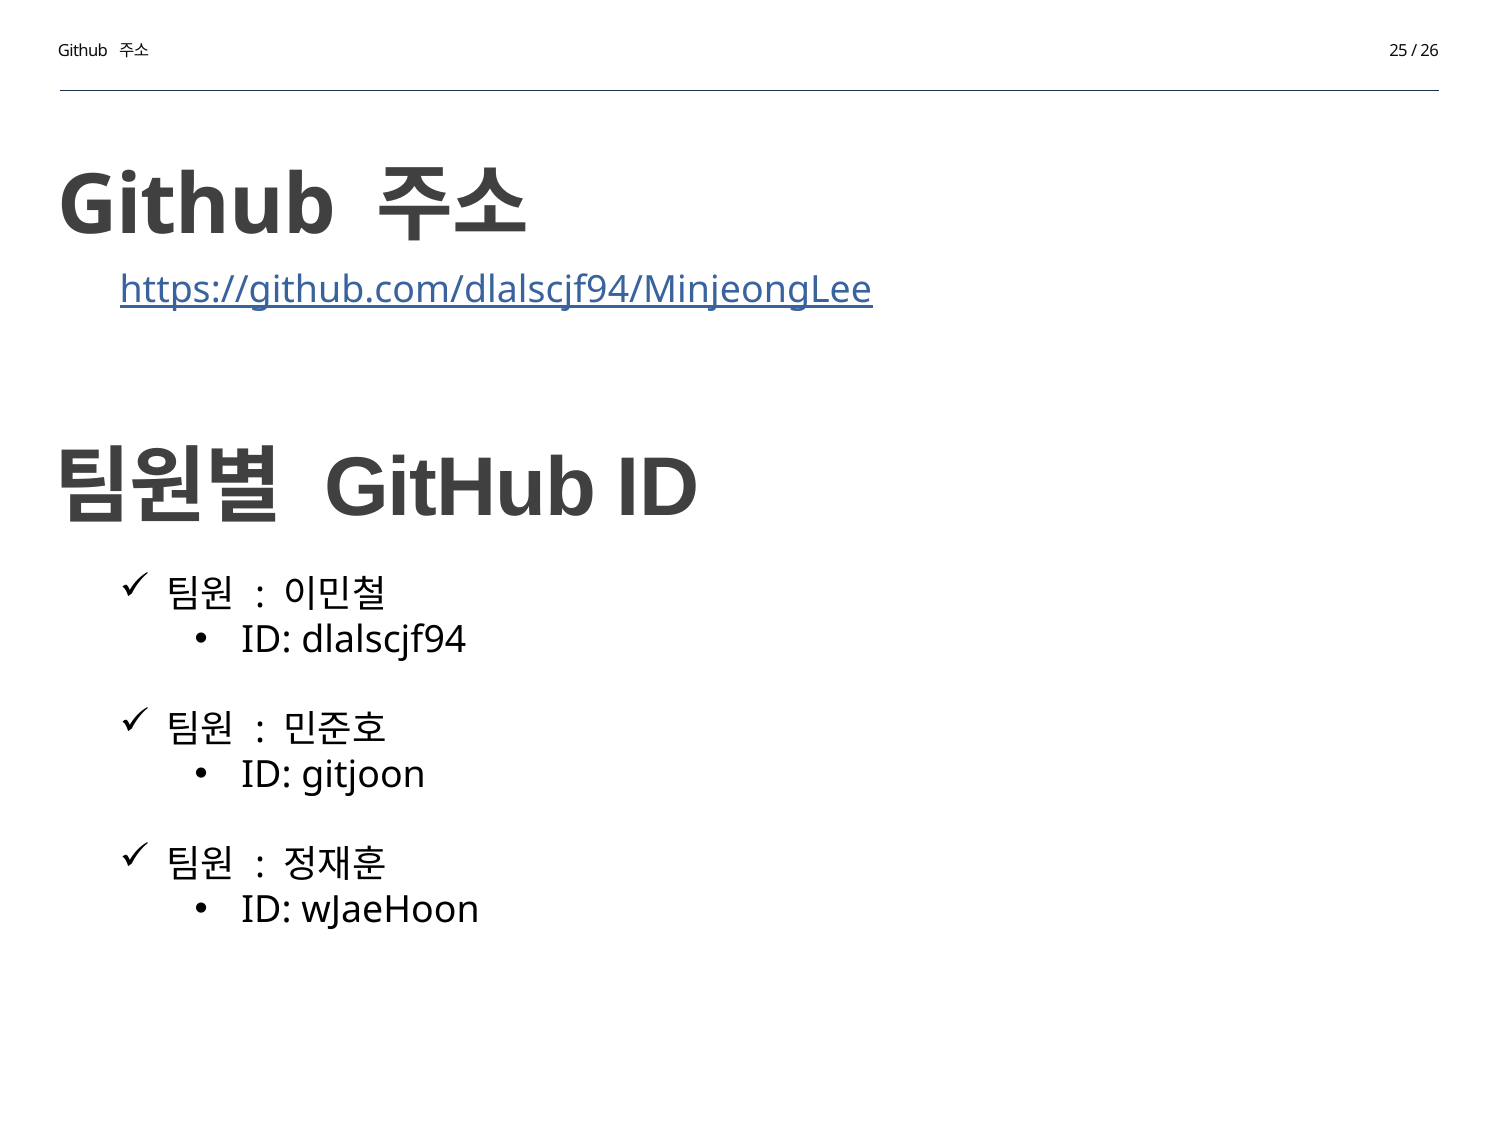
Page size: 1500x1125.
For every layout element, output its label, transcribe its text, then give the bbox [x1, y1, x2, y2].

text_box 25 / 26 [1193, 32, 1454, 70]
text_box Github 주소 [43, 31, 303, 67]
text_box 팀원별 GitHub ID [39, 396, 795, 492]
text_box 팀원 : 이민철 ID: dlalscjf94 팀원 : 민준호 ID: gitjoon 팀원 : 정재훈 ID: wJaeHoon [104, 562, 1475, 938]
title Github 주소 [42, 114, 1190, 211]
text_box https://github.com/dlalscjf94/MinjeongLee [104, 257, 1394, 324]
